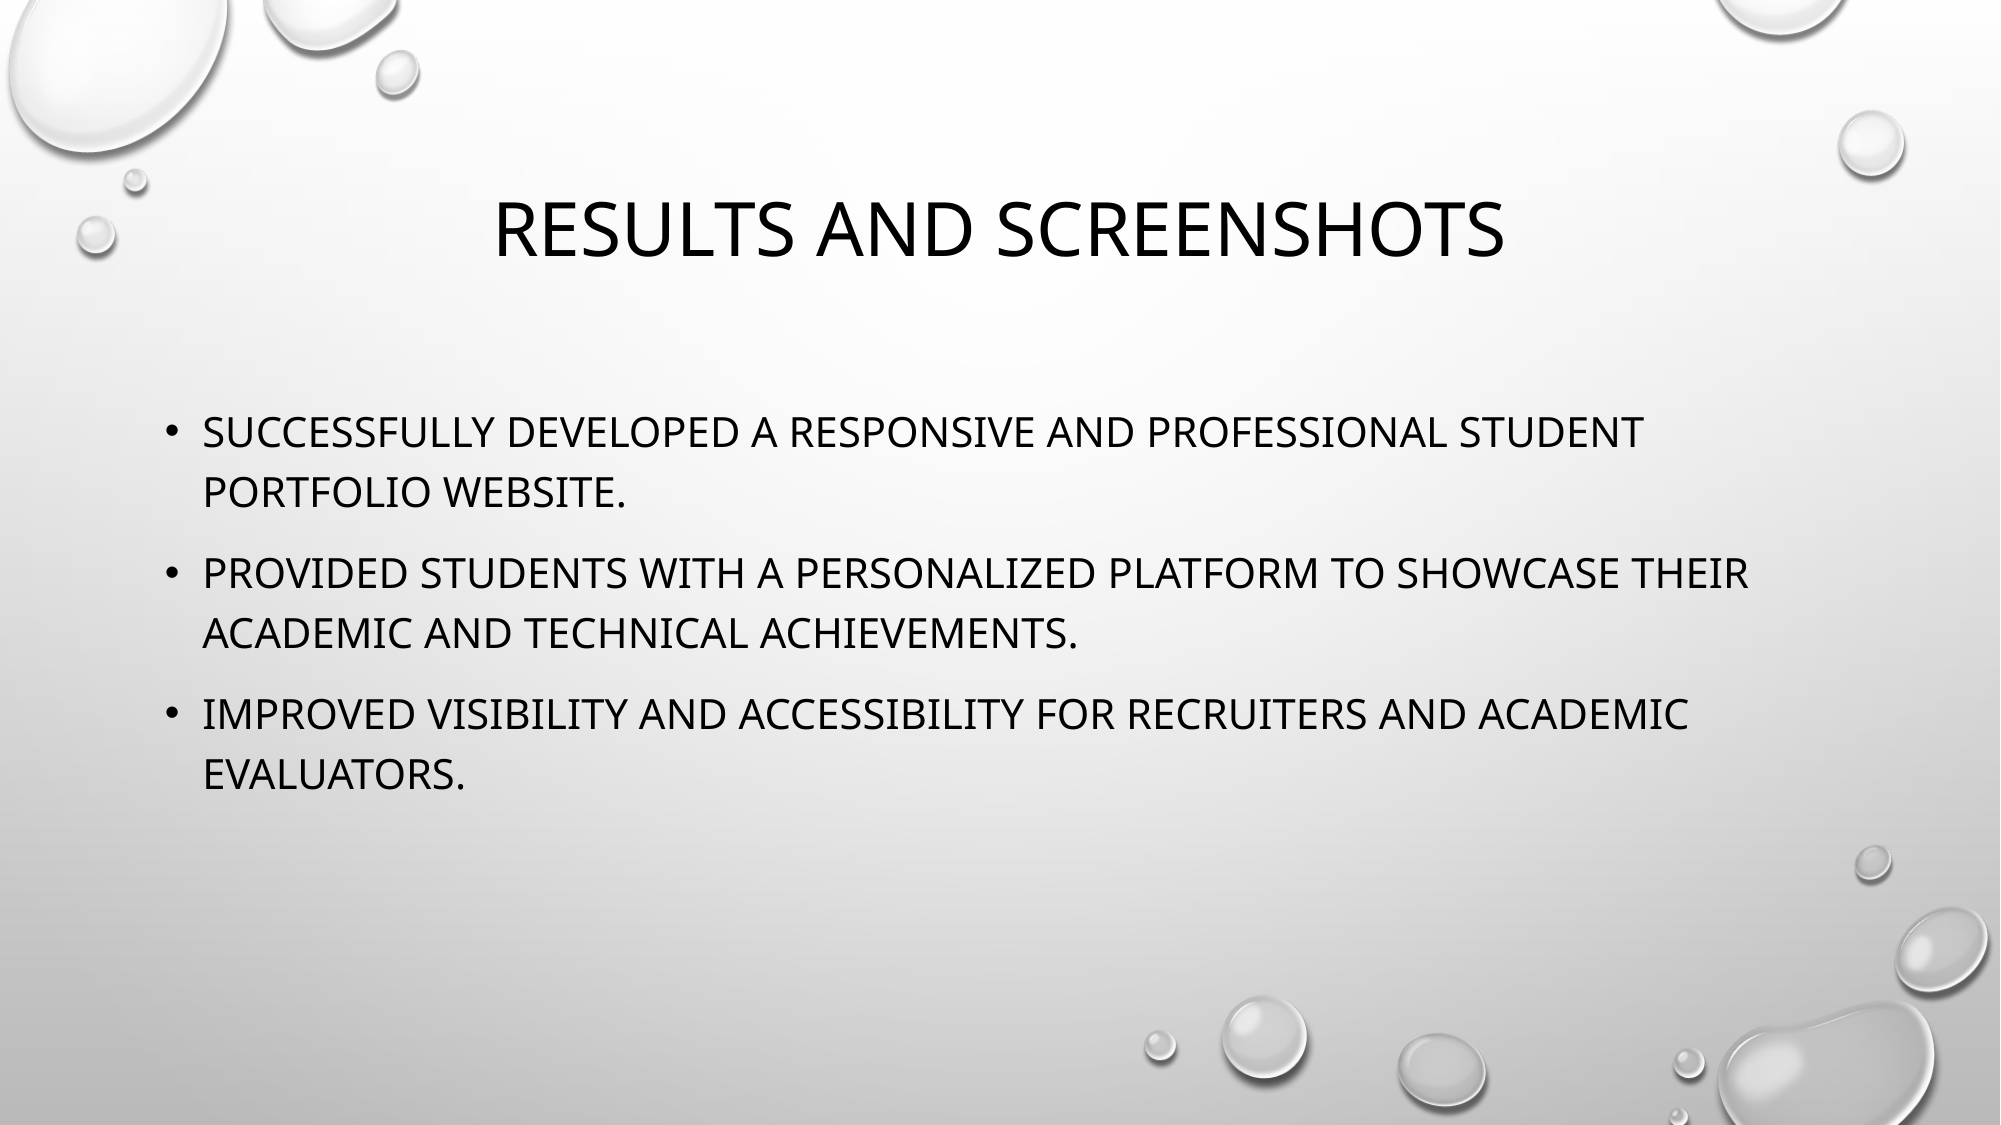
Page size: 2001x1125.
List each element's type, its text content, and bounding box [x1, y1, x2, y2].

title Results And screenshots [149, 101, 1851, 364]
list Successfully developed a responsive and professional student portfolio website. Provided students with a personalized platform to showcase their academic and technical achievements. Improved visibility and accessibility for recruiters and academic evaluators. [149, 388, 1850, 950]
picture [0, 0, 2000, 1125]
